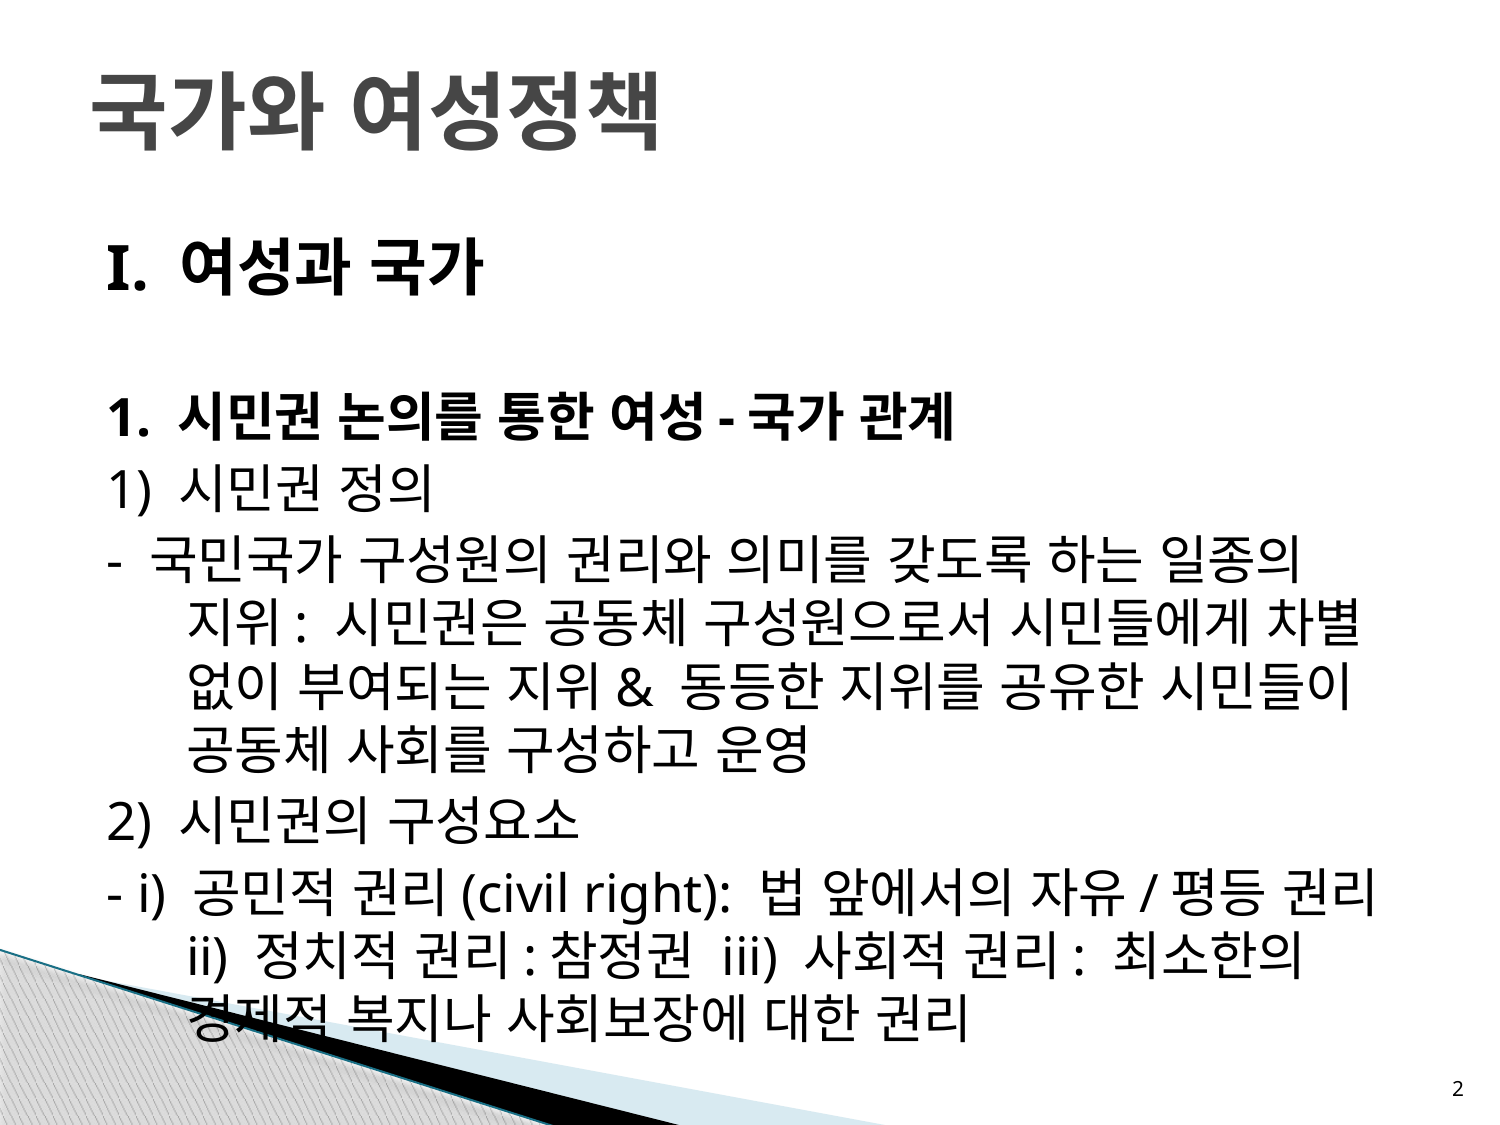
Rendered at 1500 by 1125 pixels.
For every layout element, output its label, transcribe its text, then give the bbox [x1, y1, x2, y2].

slide_number 2 [1418, 1051, 1479, 1112]
list I. 여성과 국가 1. 시민권 논의를 통한 여성-국가 관계 1) 시민권 정의 - 국민국가 구성원의 권리와 의미를 갖도록 하는 일종의 지위: 시민권은 공동체 구성원으로서 시민들에게 차별 없이 부여되는 지위& 동등한 지위를 공유한 시민들이 공동체 사회를 구성하고 운영 2) 시민권의 구성요소 - i) 공민적 권리(civil right): 법 앞에서의 자유/평등 권리 ii) 정치적 권리:참정권 iii) 사회적 권리: 최소한의 경제적 복지나 사회보장에 대한 권리 [75, 173, 1425, 1059]
title 국가와 여성정책 [75, 45, 1425, 173]
